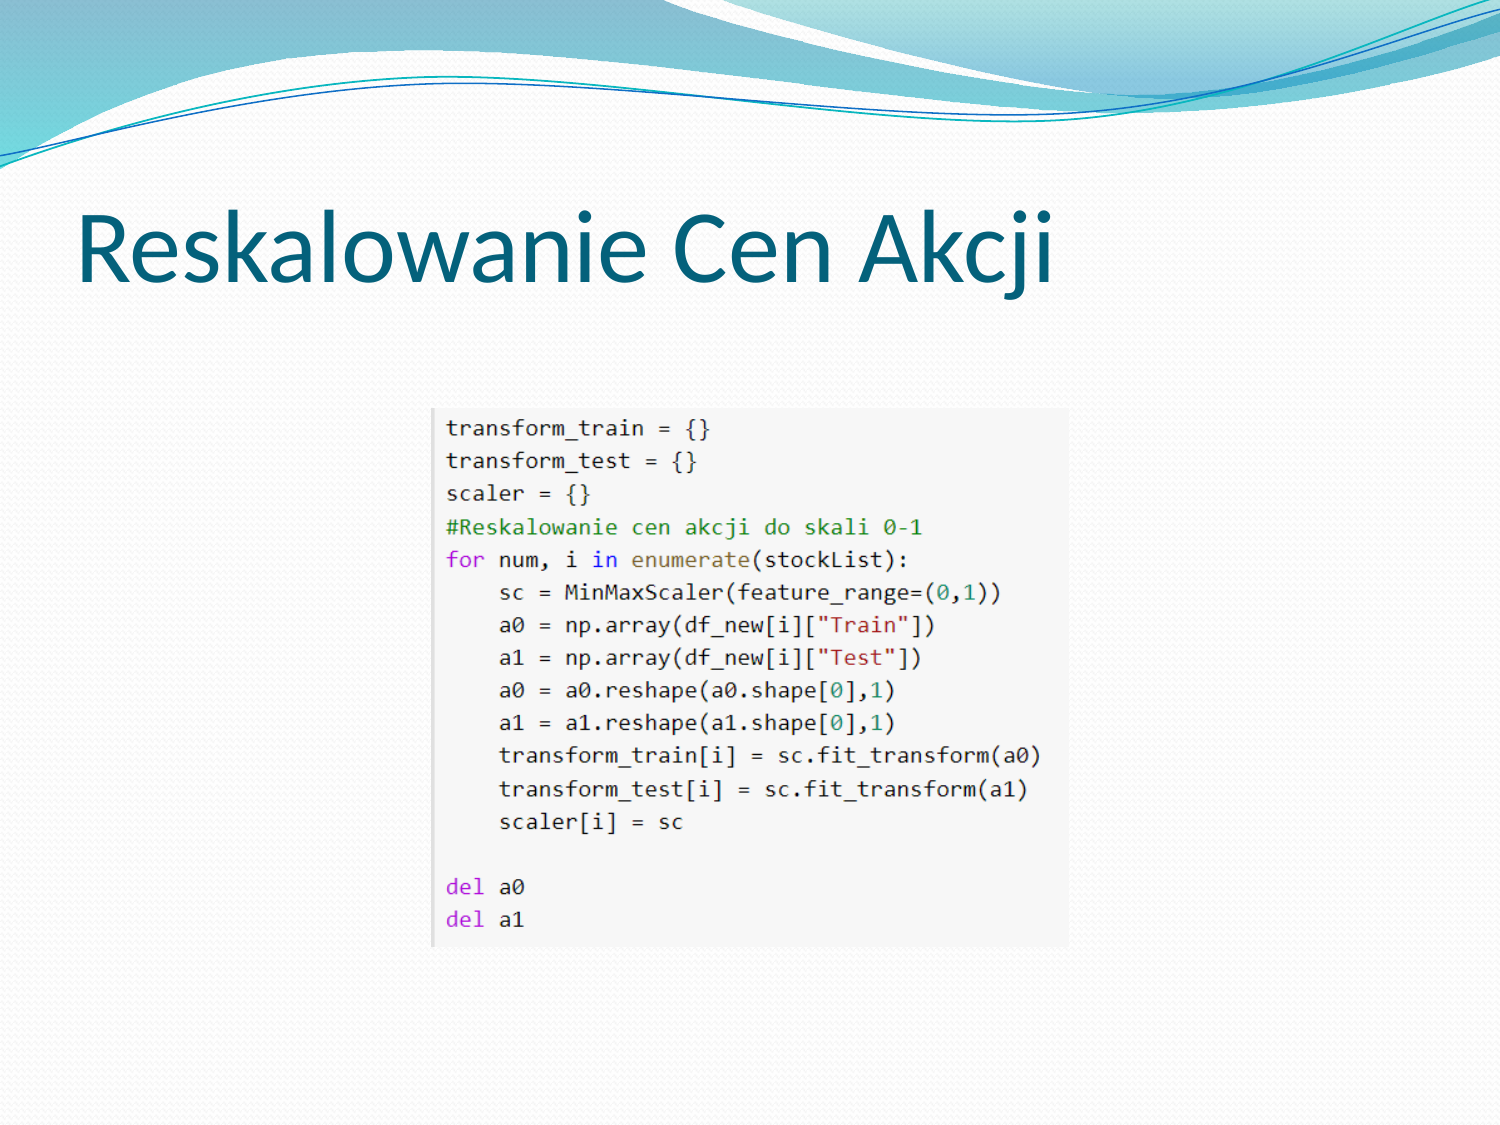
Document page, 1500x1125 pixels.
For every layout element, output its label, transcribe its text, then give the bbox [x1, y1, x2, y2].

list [431, 408, 1069, 947]
title Reskalowanie Cen Akcji [75, 115, 1425, 303]
